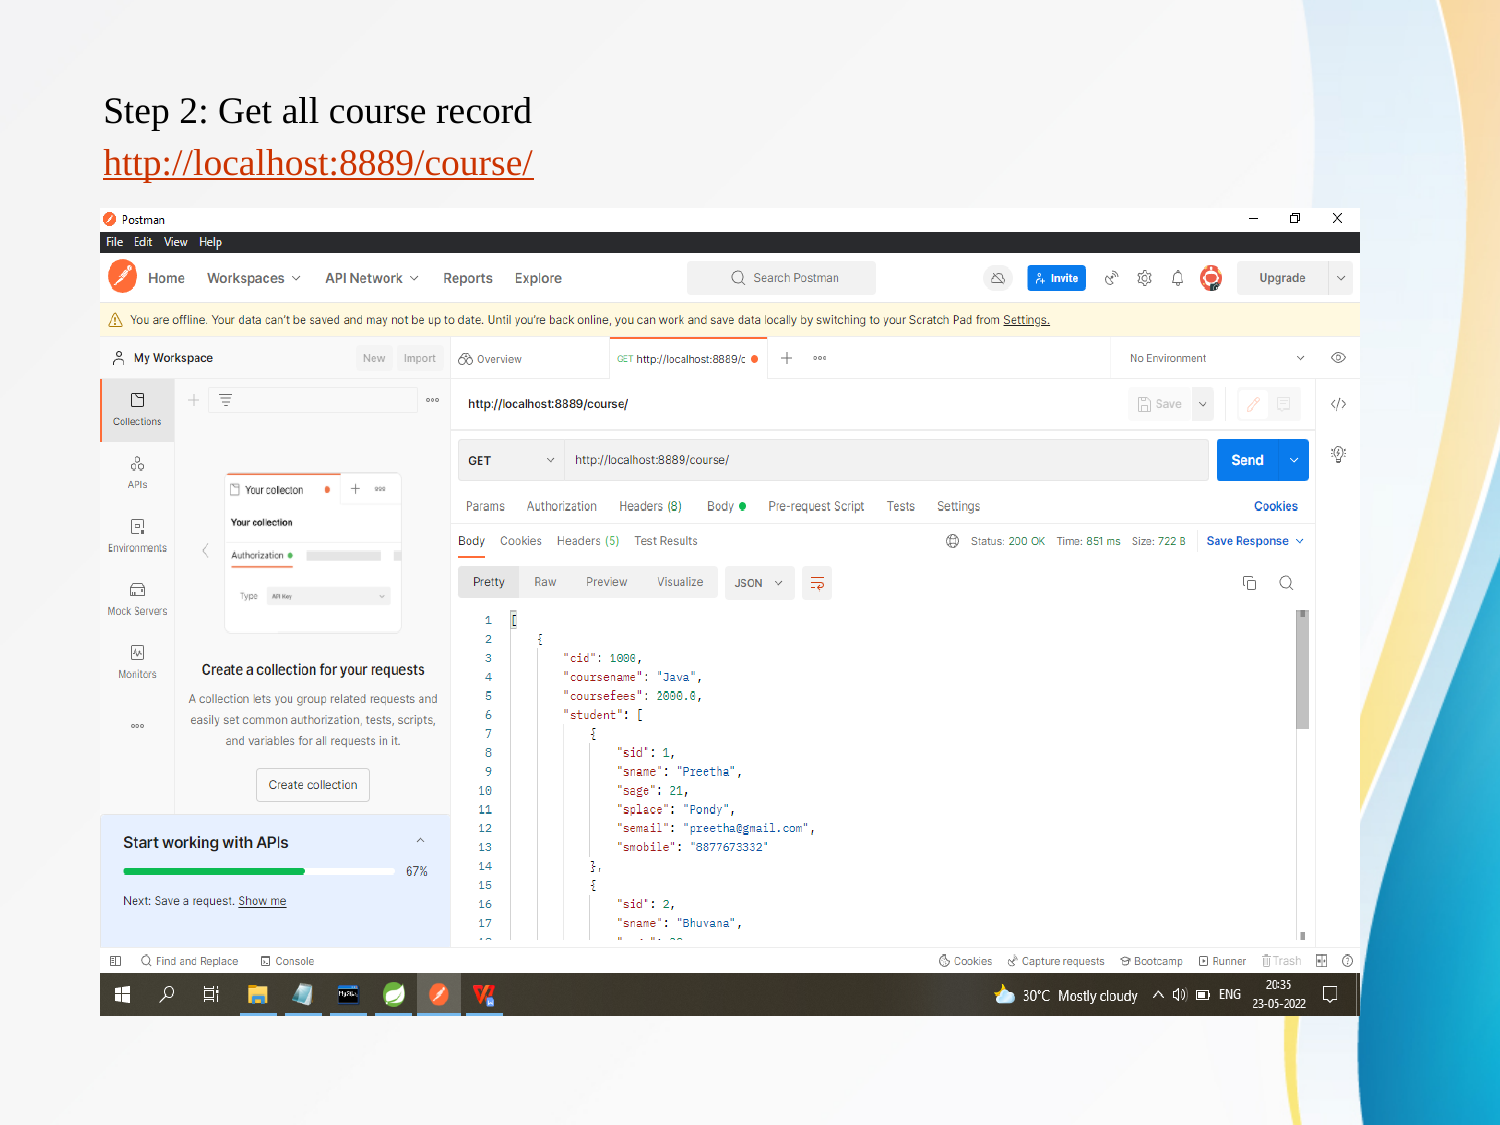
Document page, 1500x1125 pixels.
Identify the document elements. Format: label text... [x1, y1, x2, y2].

list Step 2: Get all course record http://localhost:8889/course/ [88, 77, 1319, 197]
picture [0, 0, 1500, 1125]
